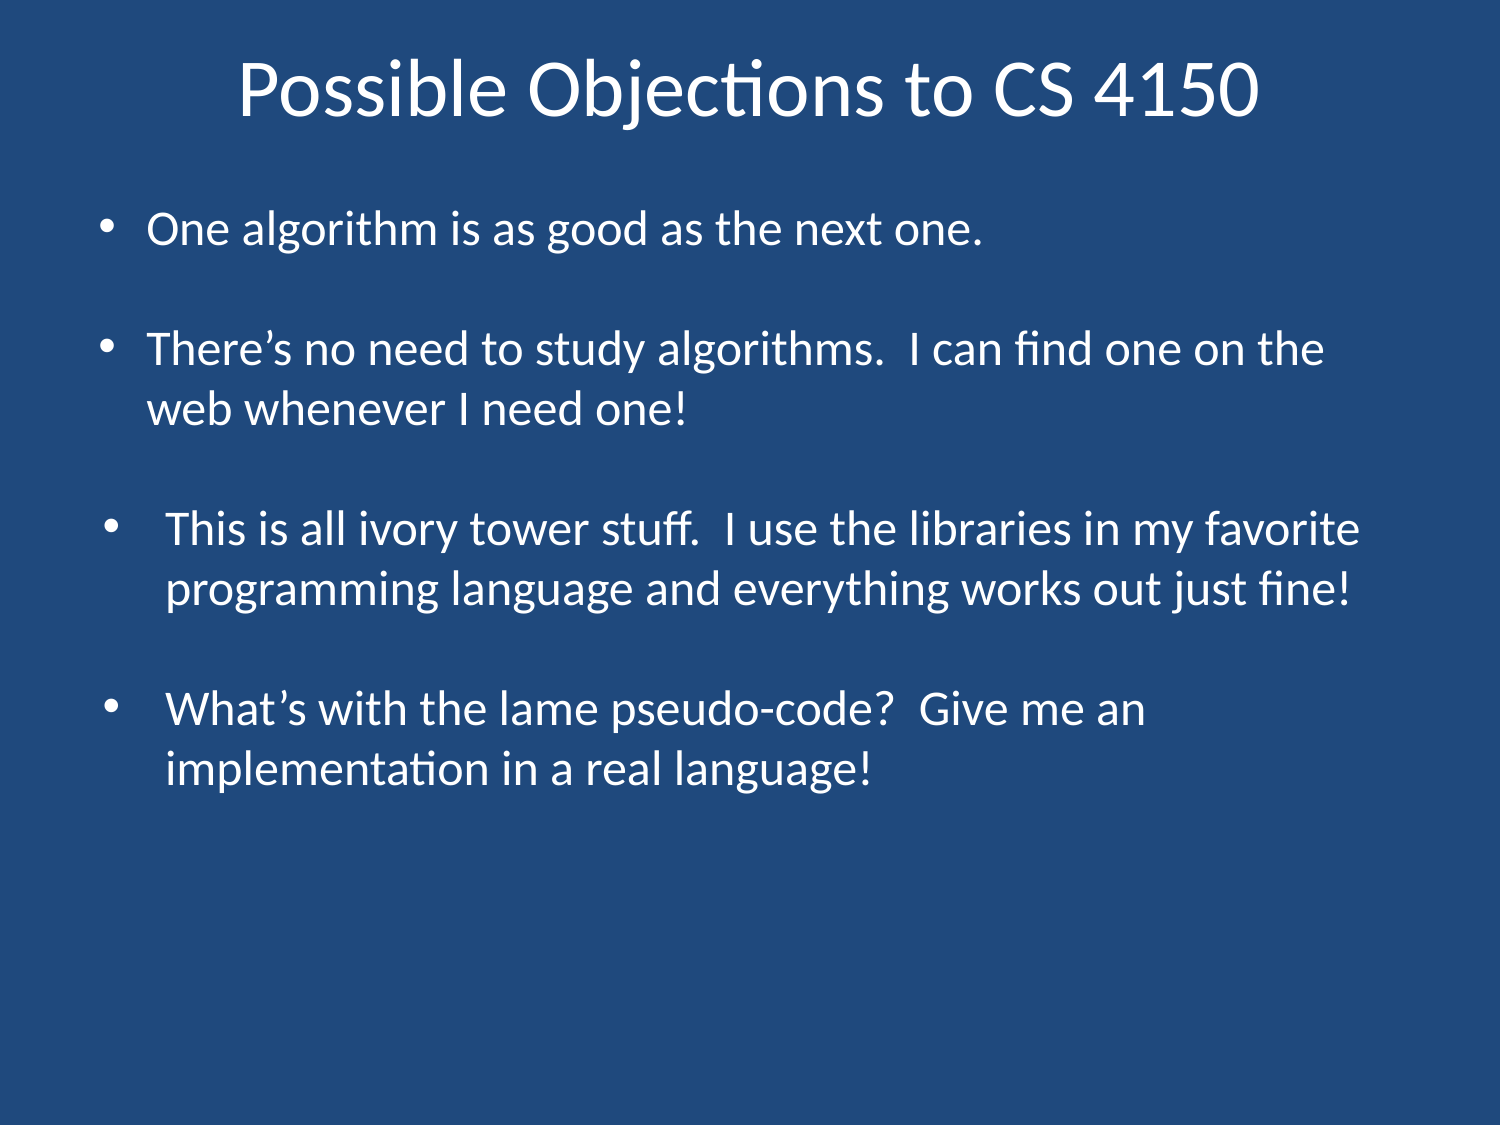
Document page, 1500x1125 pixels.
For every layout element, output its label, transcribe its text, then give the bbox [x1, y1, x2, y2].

list One algorithm is as good as the next one. There’s no need to study algorithms. I can find one on the web whenever I need one! This is all ivory tower stuff. I use the libraries in my favorite programming language and everything works out just fine! What’s with the lame pseudo-code? Give me an implementation in a real language! [75, 187, 1425, 1063]
title Possible Objections to CS 4150 [75, 24, 1425, 143]
